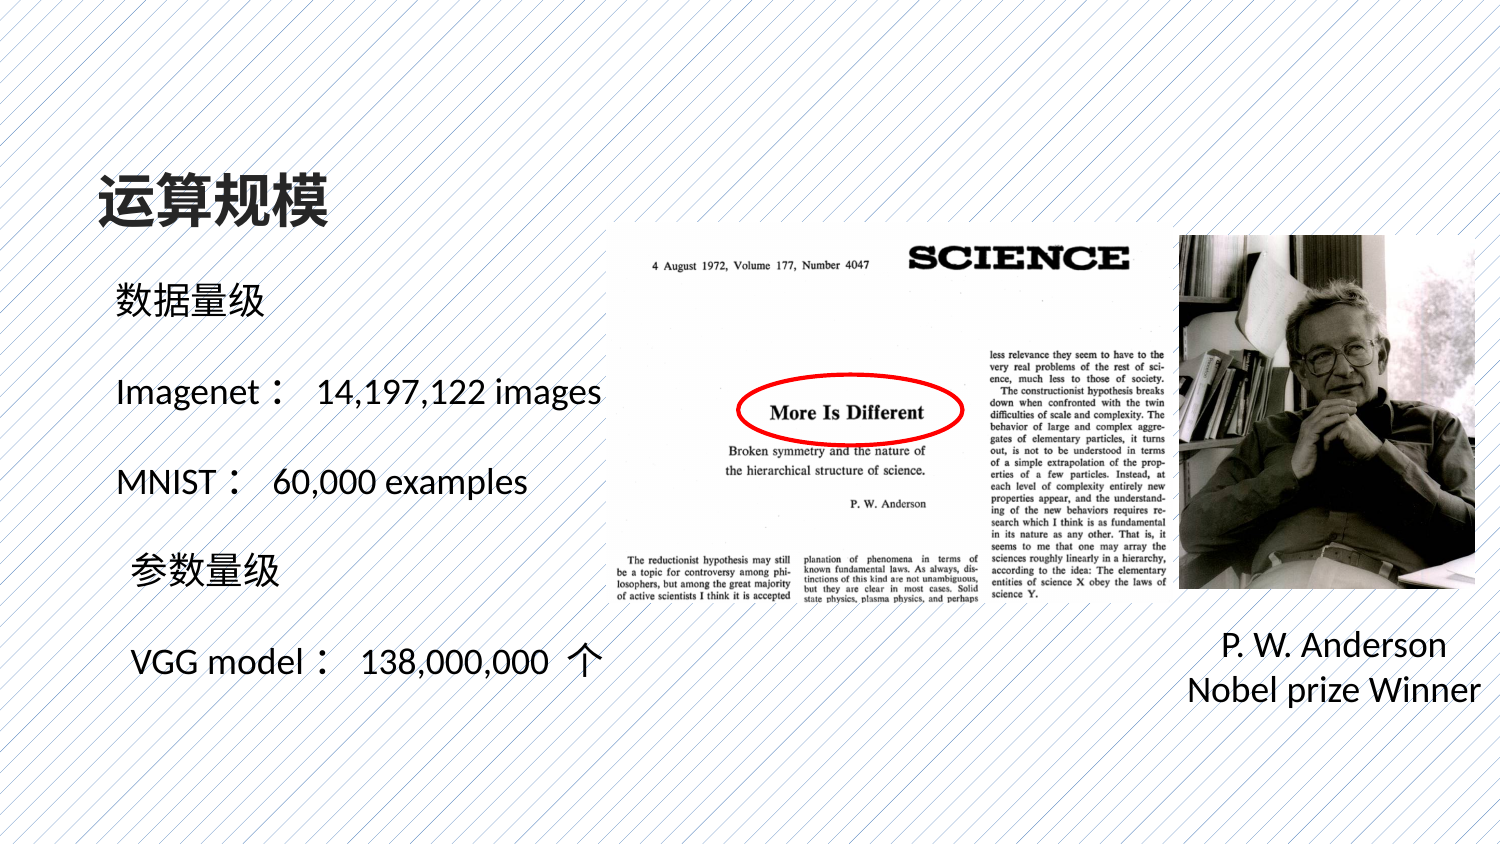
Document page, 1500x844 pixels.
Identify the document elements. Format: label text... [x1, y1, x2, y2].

text_box 数据量级 Imagenet：14,197,122 images MNIST：60,000 examples [101, 269, 601, 510]
slide_number [1074, 782, 1425, 827]
title 运算规模 [82, 128, 1397, 270]
text_box 参数量级 VGG model：138,000,000 个 [115, 539, 601, 690]
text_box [606, 221, 1500, 719]
